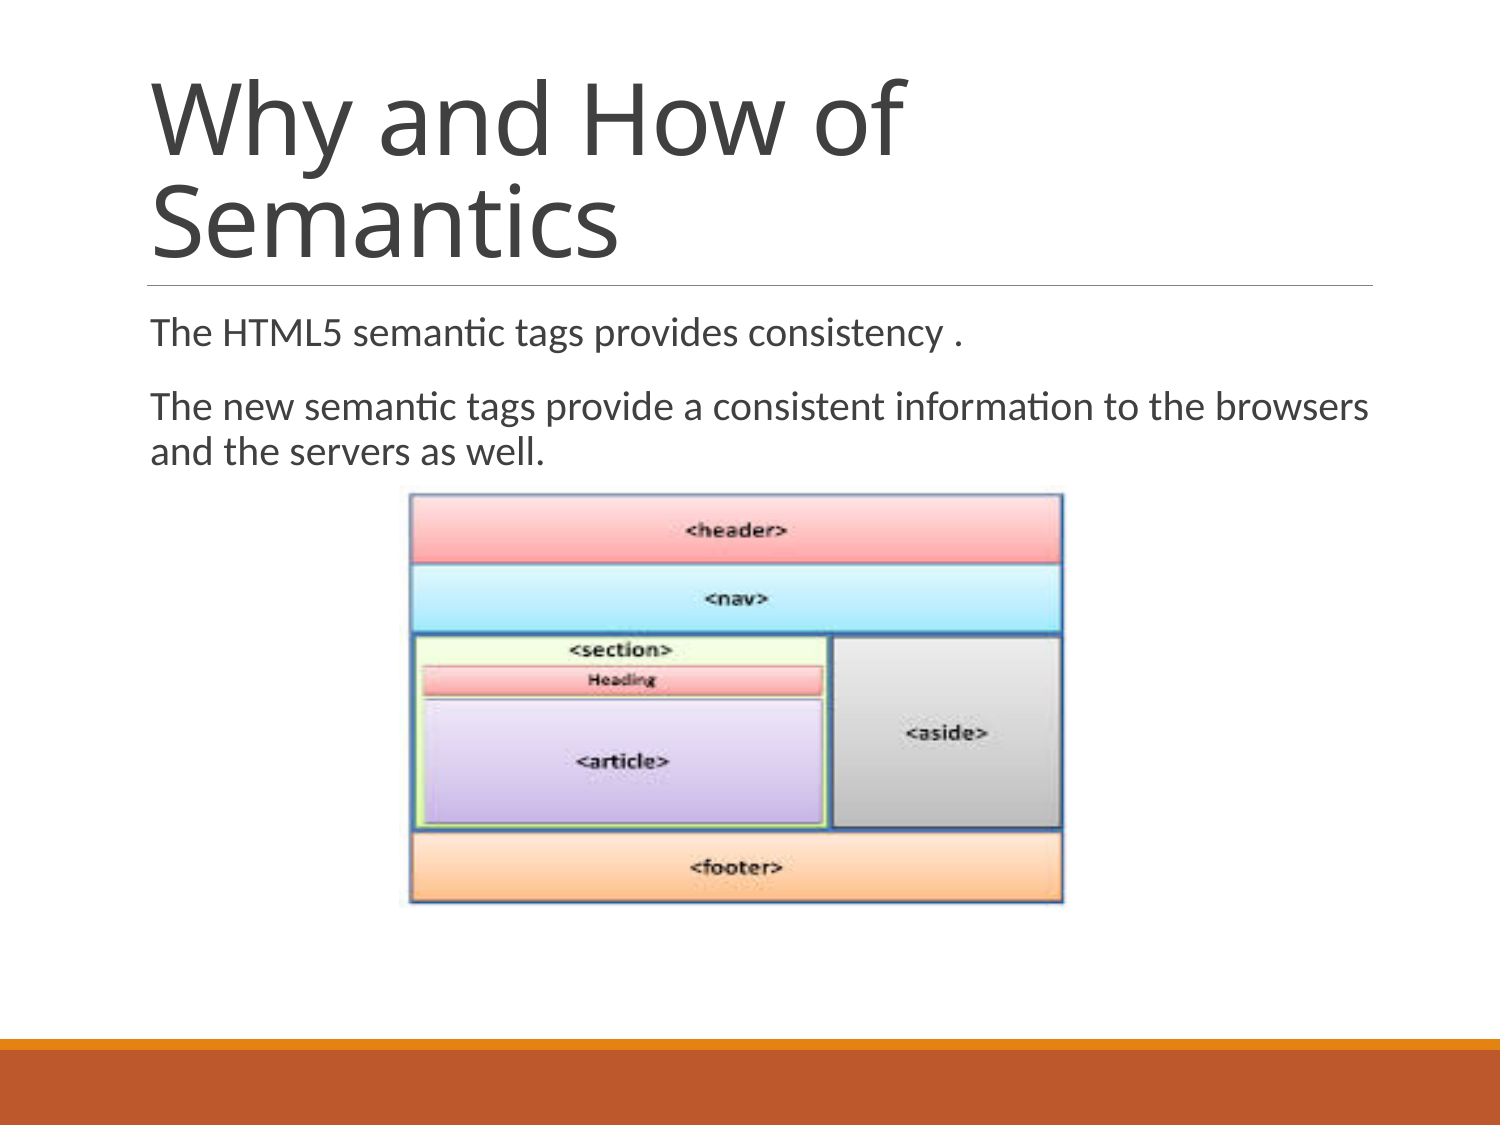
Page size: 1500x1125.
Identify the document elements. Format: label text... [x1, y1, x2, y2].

list The HTML5 semantic tags provides consistency . The new semantic tags provide a consistent information to the browsers and the servers as well. [135, 302, 1373, 963]
title Why and How of Semantics [135, 47, 1373, 285]
picture [399, 485, 1076, 913]
